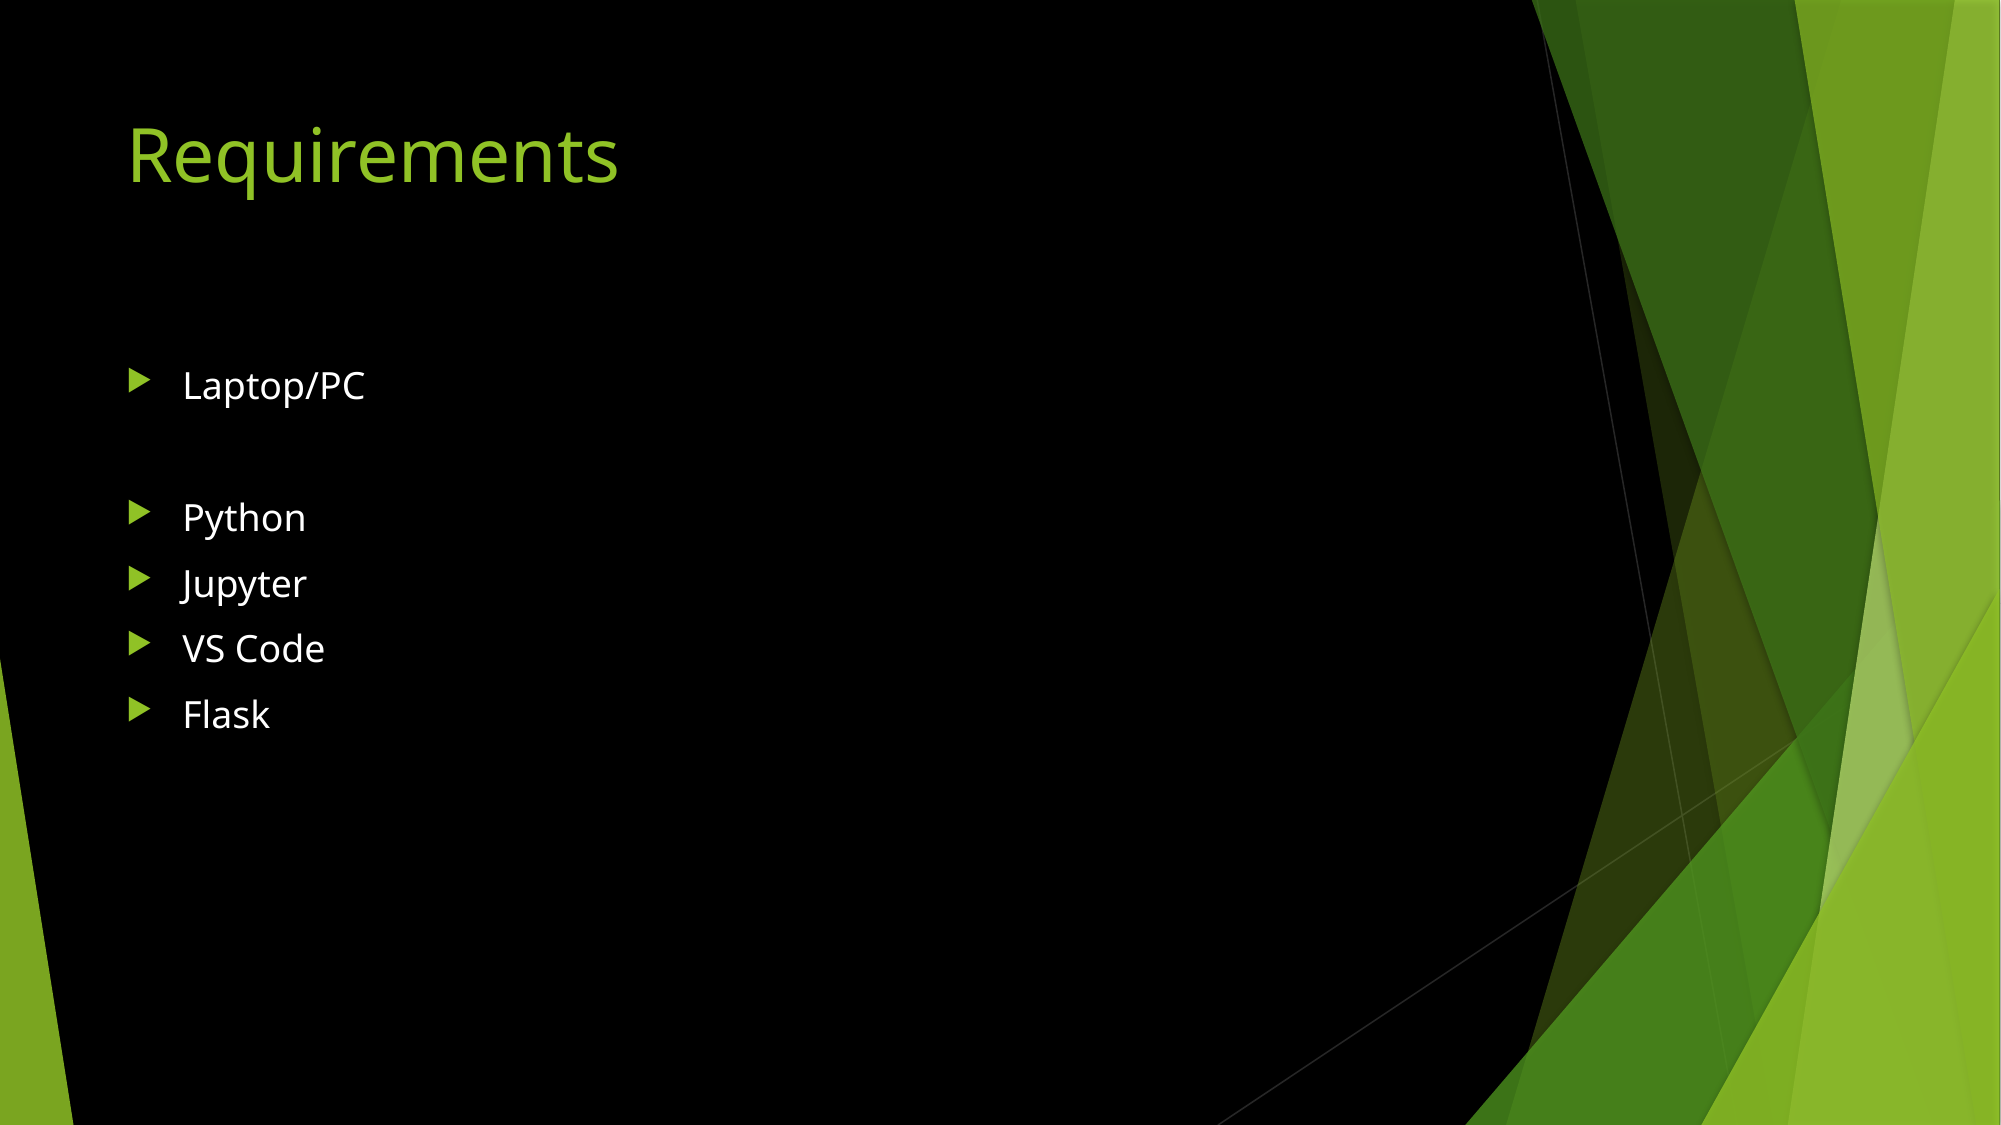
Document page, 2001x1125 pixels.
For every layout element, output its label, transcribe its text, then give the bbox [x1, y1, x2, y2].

list Laptop/PC Python Jupyter VS Code Flask [111, 354, 1522, 992]
title Requirements [111, 99, 1522, 317]
